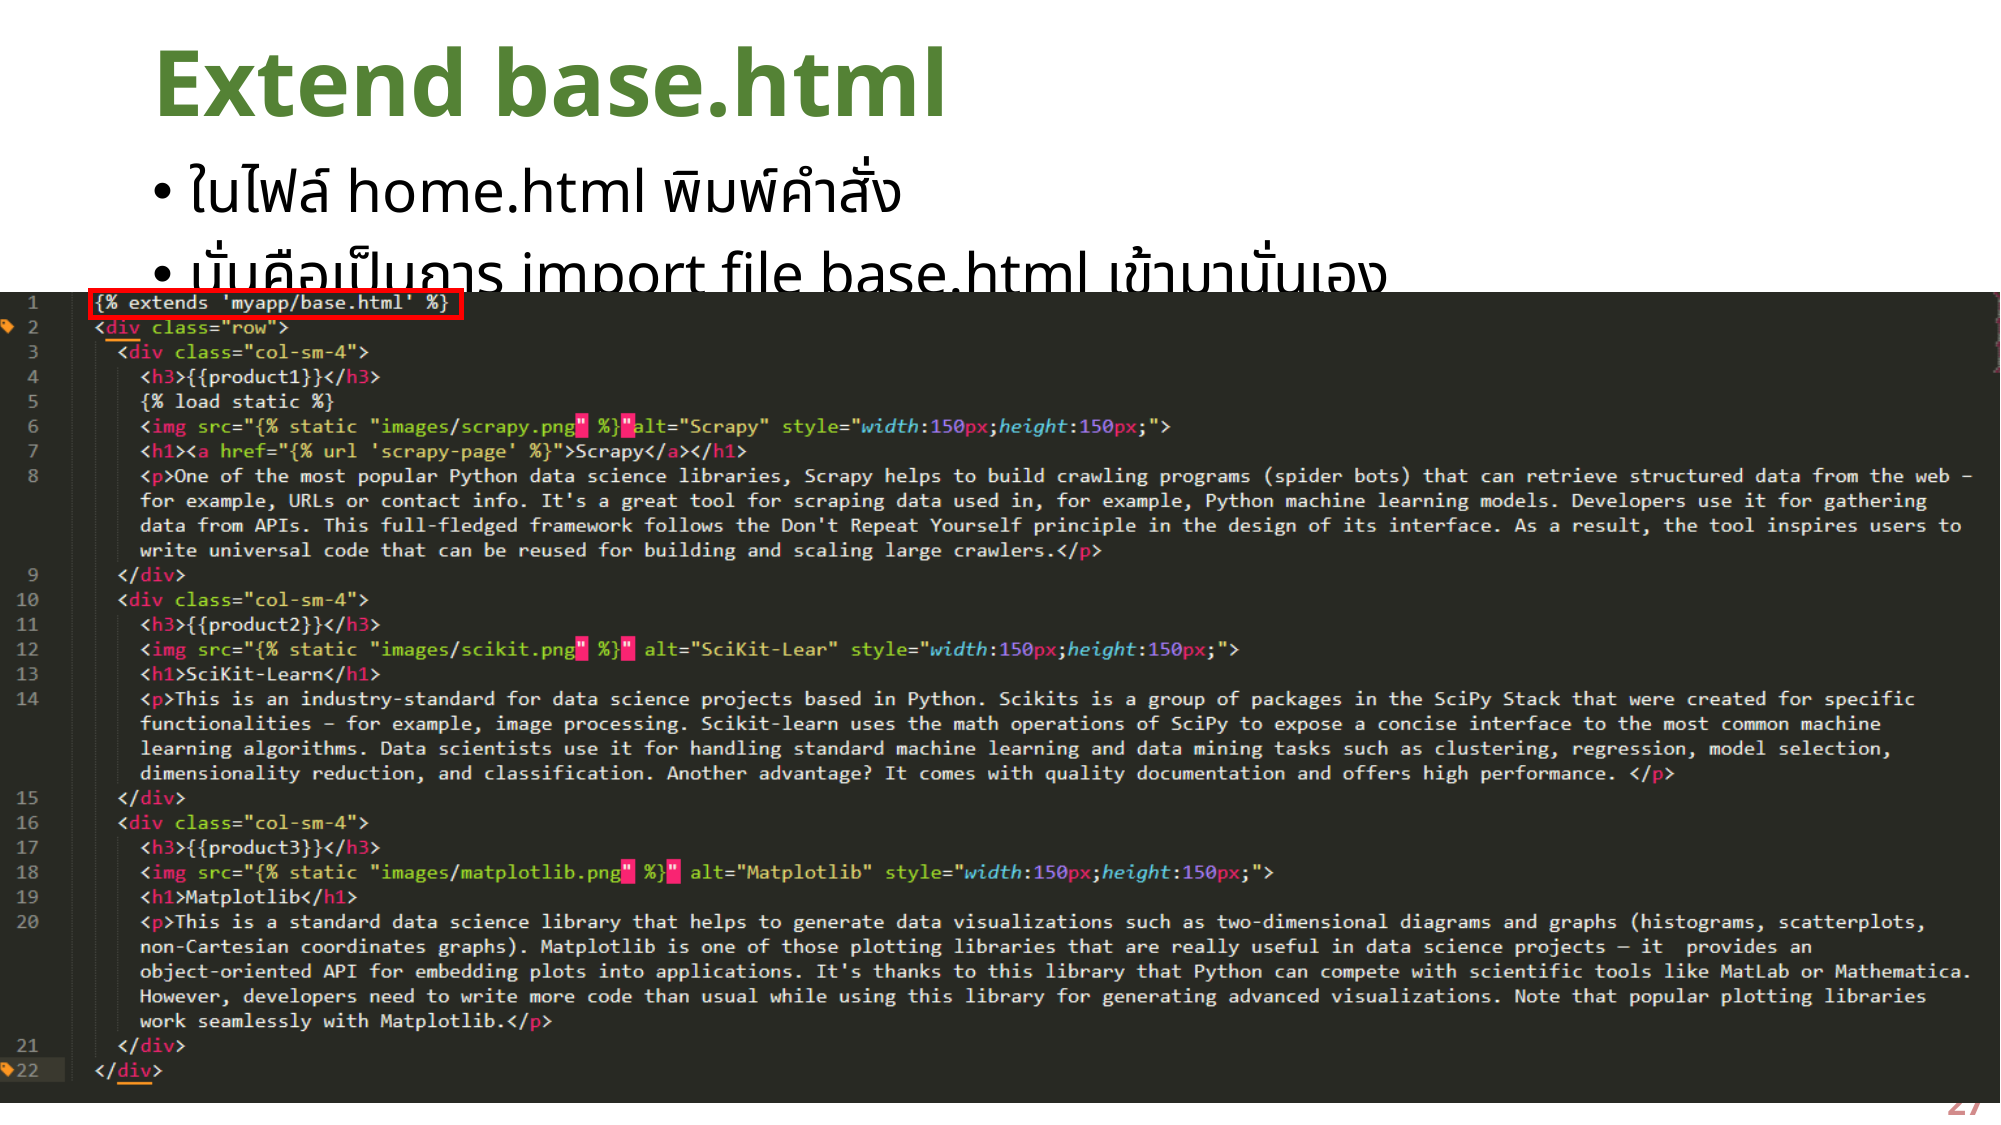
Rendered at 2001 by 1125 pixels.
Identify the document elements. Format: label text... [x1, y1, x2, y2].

slide_number 27 [1550, 1103, 2000, 1125]
picture [0, 292, 2000, 1103]
title Extend base.html [137, 22, 1863, 153]
list ในไฟล์ home.html พิมพ์คำสั่ง นั่นคือเป็นการ import file base.html เข้ามานั่นเอง [137, 154, 1863, 292]
